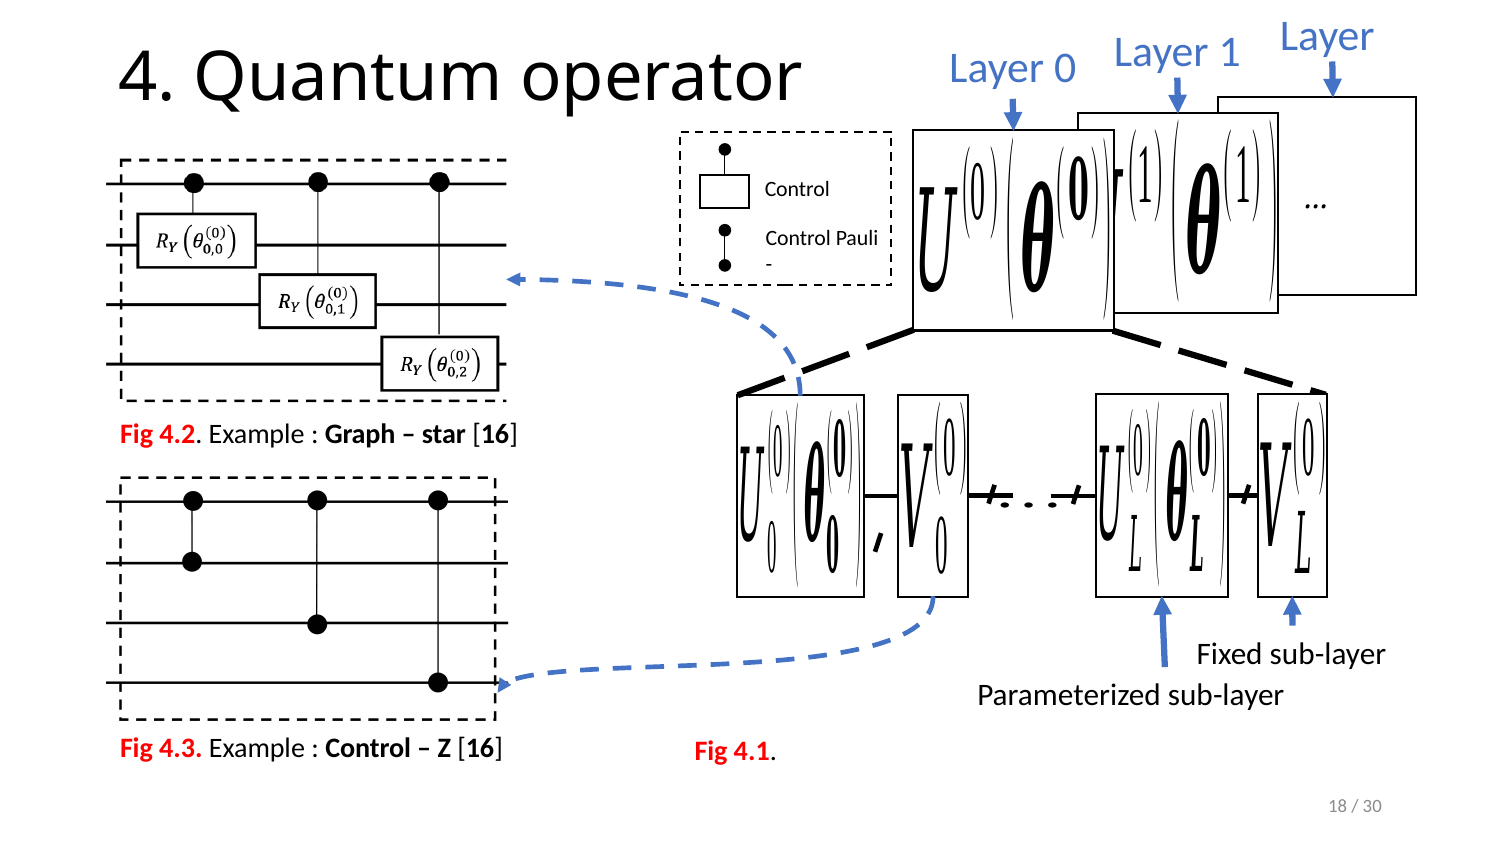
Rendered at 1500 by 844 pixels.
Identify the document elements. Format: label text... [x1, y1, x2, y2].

text_box … [1279, 96, 1417, 296]
slide_number 18 / 30 [1059, 782, 1397, 827]
text_box Layer 0 [915, 31, 1110, 99]
text_box [679, 131, 892, 286]
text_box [595, 190, 712, 485]
text_box Fixed sub-layer [1181, 625, 1403, 678]
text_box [667, 426, 764, 844]
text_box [988, 484, 995, 504]
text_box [1161, 595, 1165, 668]
text_box Parameterized sub-layer [962, 667, 1368, 720]
picture [104, 474, 512, 722]
text_box [718, 143, 732, 156]
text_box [1243, 484, 1250, 504]
text_box [718, 223, 732, 237]
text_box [874, 533, 882, 552]
title 4. Quantum operator [103, 6, 1397, 151]
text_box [1072, 485, 1080, 505]
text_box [1112, 330, 1326, 395]
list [103, 156, 507, 403]
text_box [737, 329, 916, 396]
text_box [718, 259, 732, 272]
